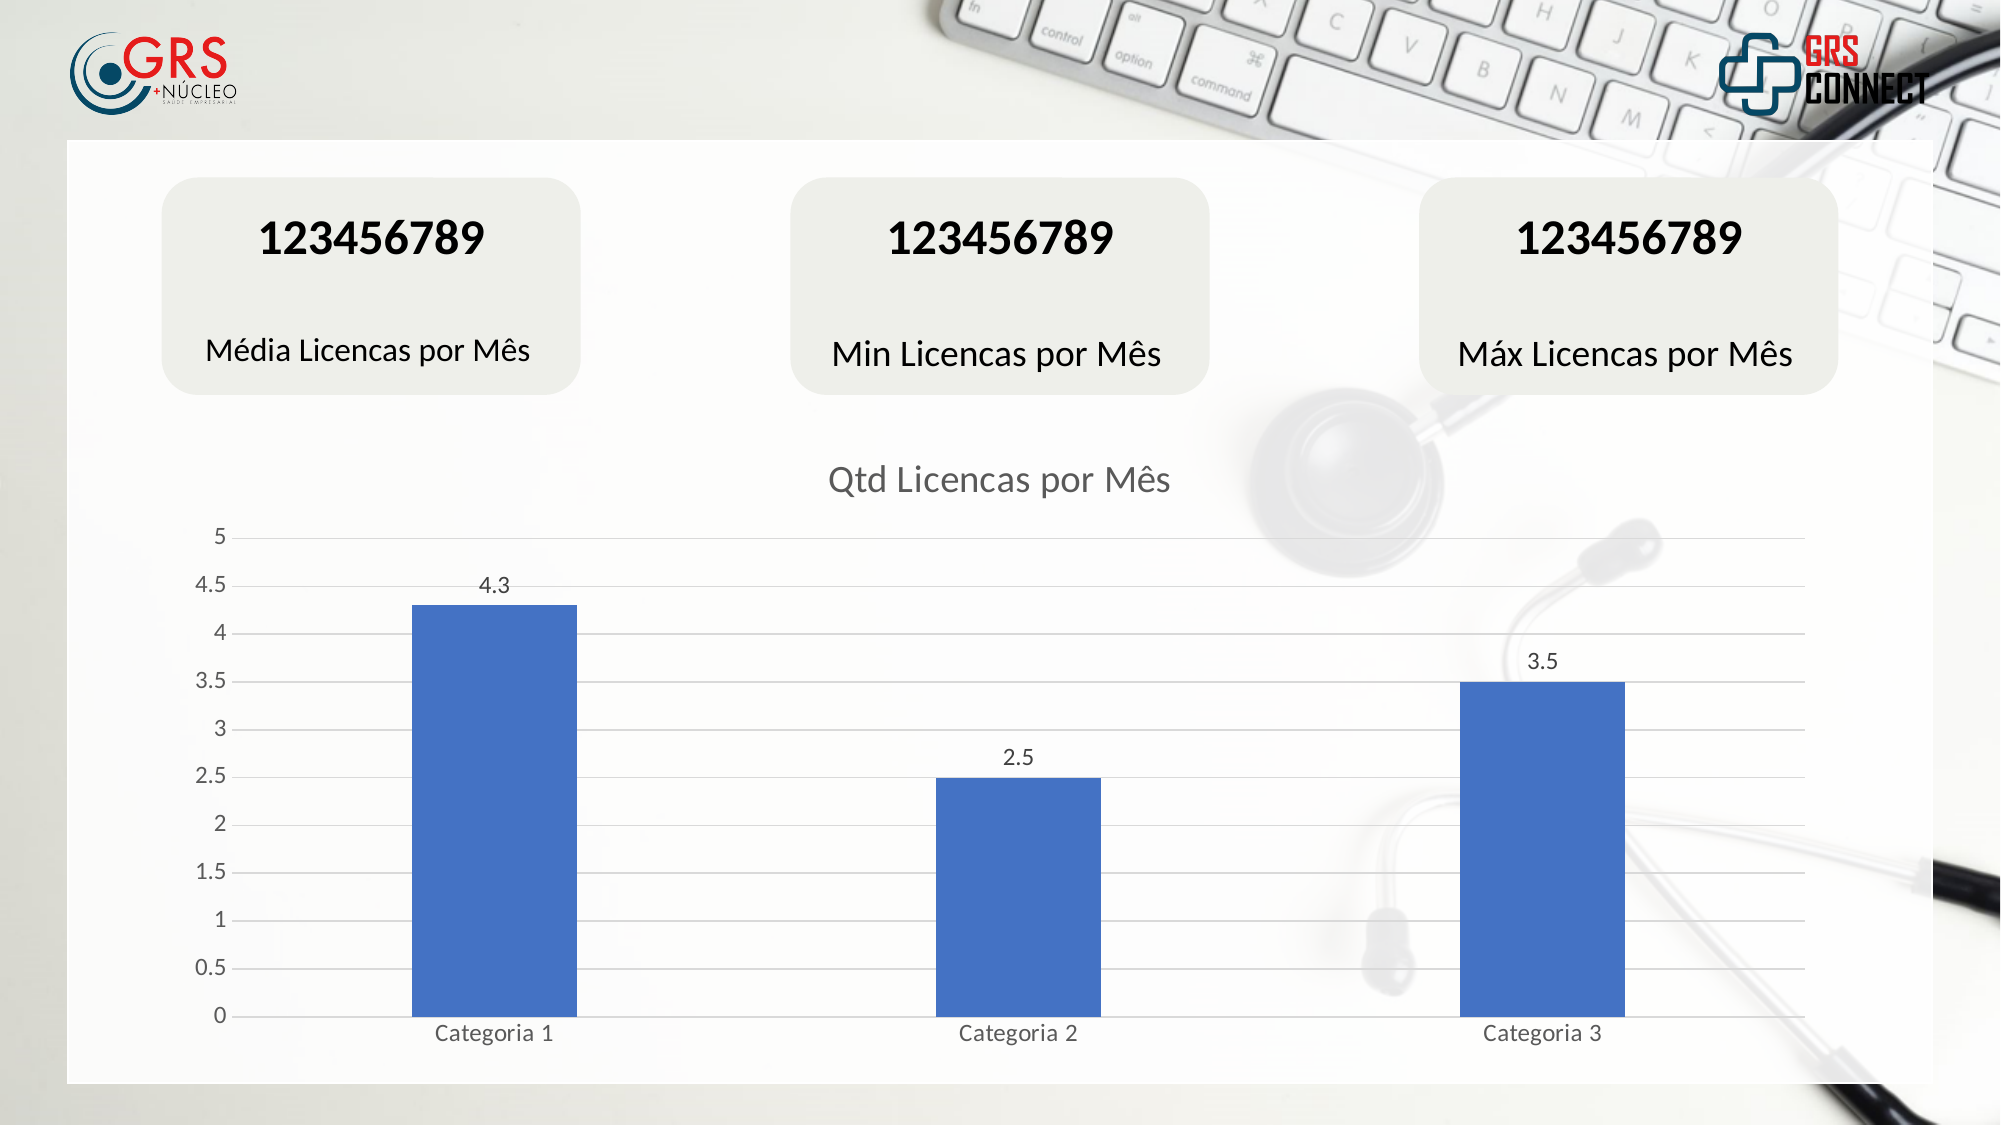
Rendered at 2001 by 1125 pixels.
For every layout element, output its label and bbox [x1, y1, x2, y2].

text_box [790, 177, 1210, 395]
picture [0, 0, 2001, 1125]
text_box [161, 177, 581, 395]
text_box [1419, 177, 1839, 395]
text_box [67, 140, 1933, 1084]
chart [161, 430, 1839, 1061]
